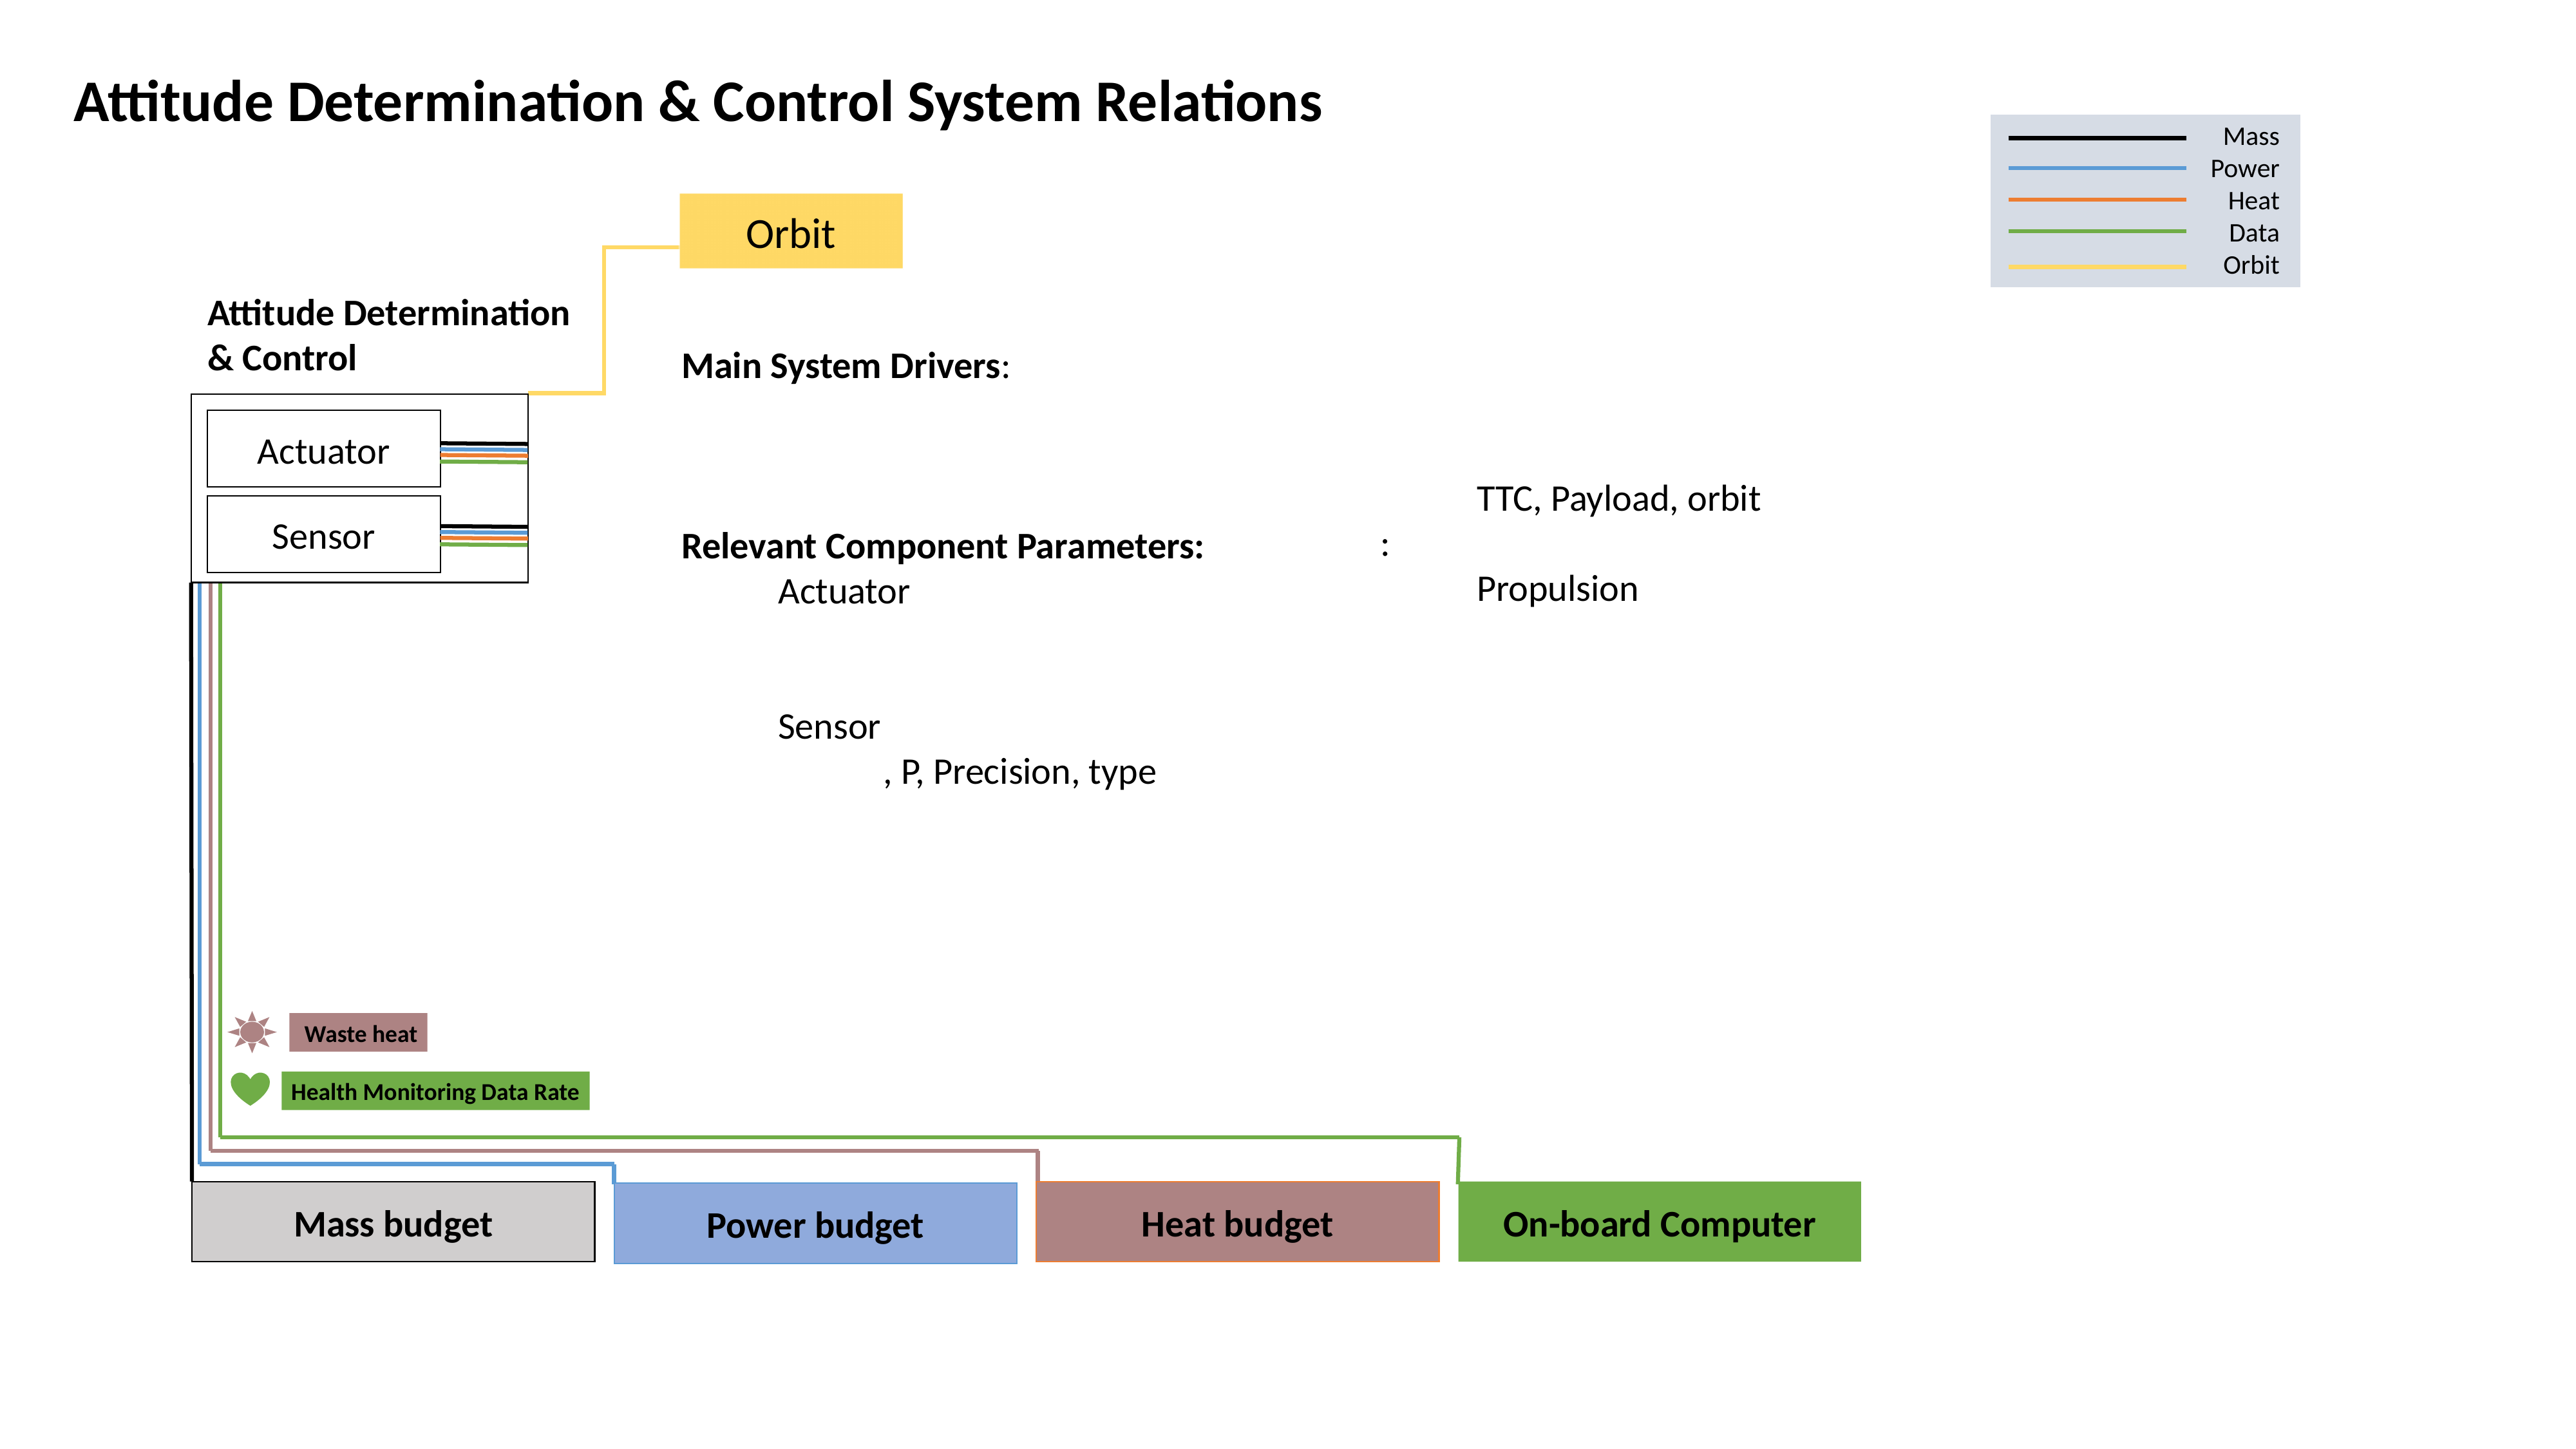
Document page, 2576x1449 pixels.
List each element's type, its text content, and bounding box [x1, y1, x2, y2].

text_box Power budget [614, 1182, 1018, 1264]
text_box Health Monitoring Data Rate [281, 1071, 590, 1110]
text_box On-board Computer [1457, 1181, 1862, 1262]
text_box [231, 1072, 270, 1106]
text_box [528, 247, 680, 393]
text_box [1989, 113, 2301, 288]
text_box Attitude Determination & Control System Relations [64, 57, 1334, 138]
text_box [191, 283, 592, 583]
text_box Heat budget [1036, 1181, 1440, 1262]
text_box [1457, 1137, 1460, 1184]
text_box [234, 1010, 277, 1054]
text_box [227, 1028, 240, 1036]
text_box Mass budget [191, 1181, 596, 1262]
text_box Orbit [680, 194, 902, 268]
